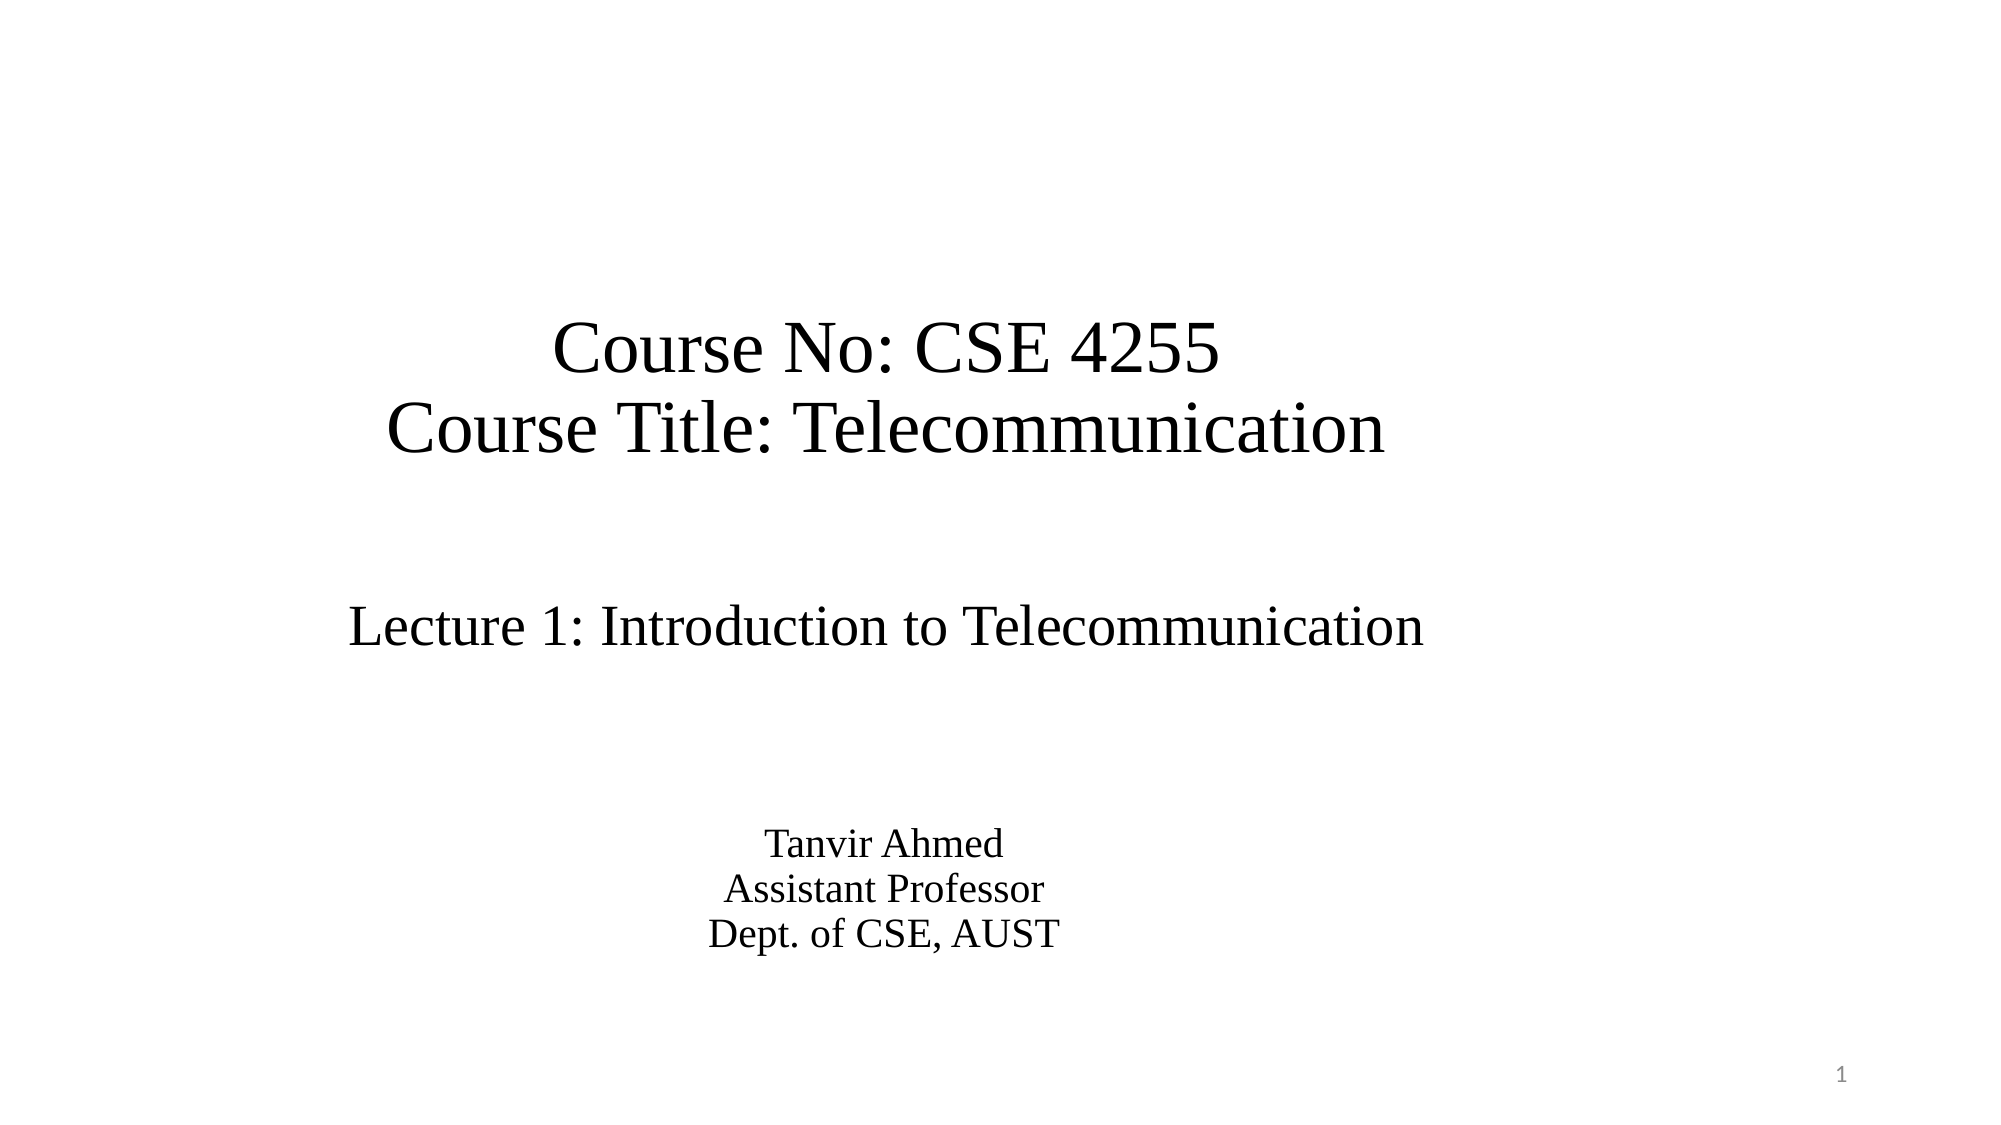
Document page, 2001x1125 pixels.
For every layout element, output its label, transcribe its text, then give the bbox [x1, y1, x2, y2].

slide_number 1 [1412, 1042, 1863, 1103]
subtitle Tanvir Ahmed Assistant Professor Dept. of CSE, AUST [247, 814, 1522, 995]
title Course No: CSE 4255 Course Title: Telecommunication Lecture 1: Introduction to Telecommunication [249, 191, 1524, 666]
